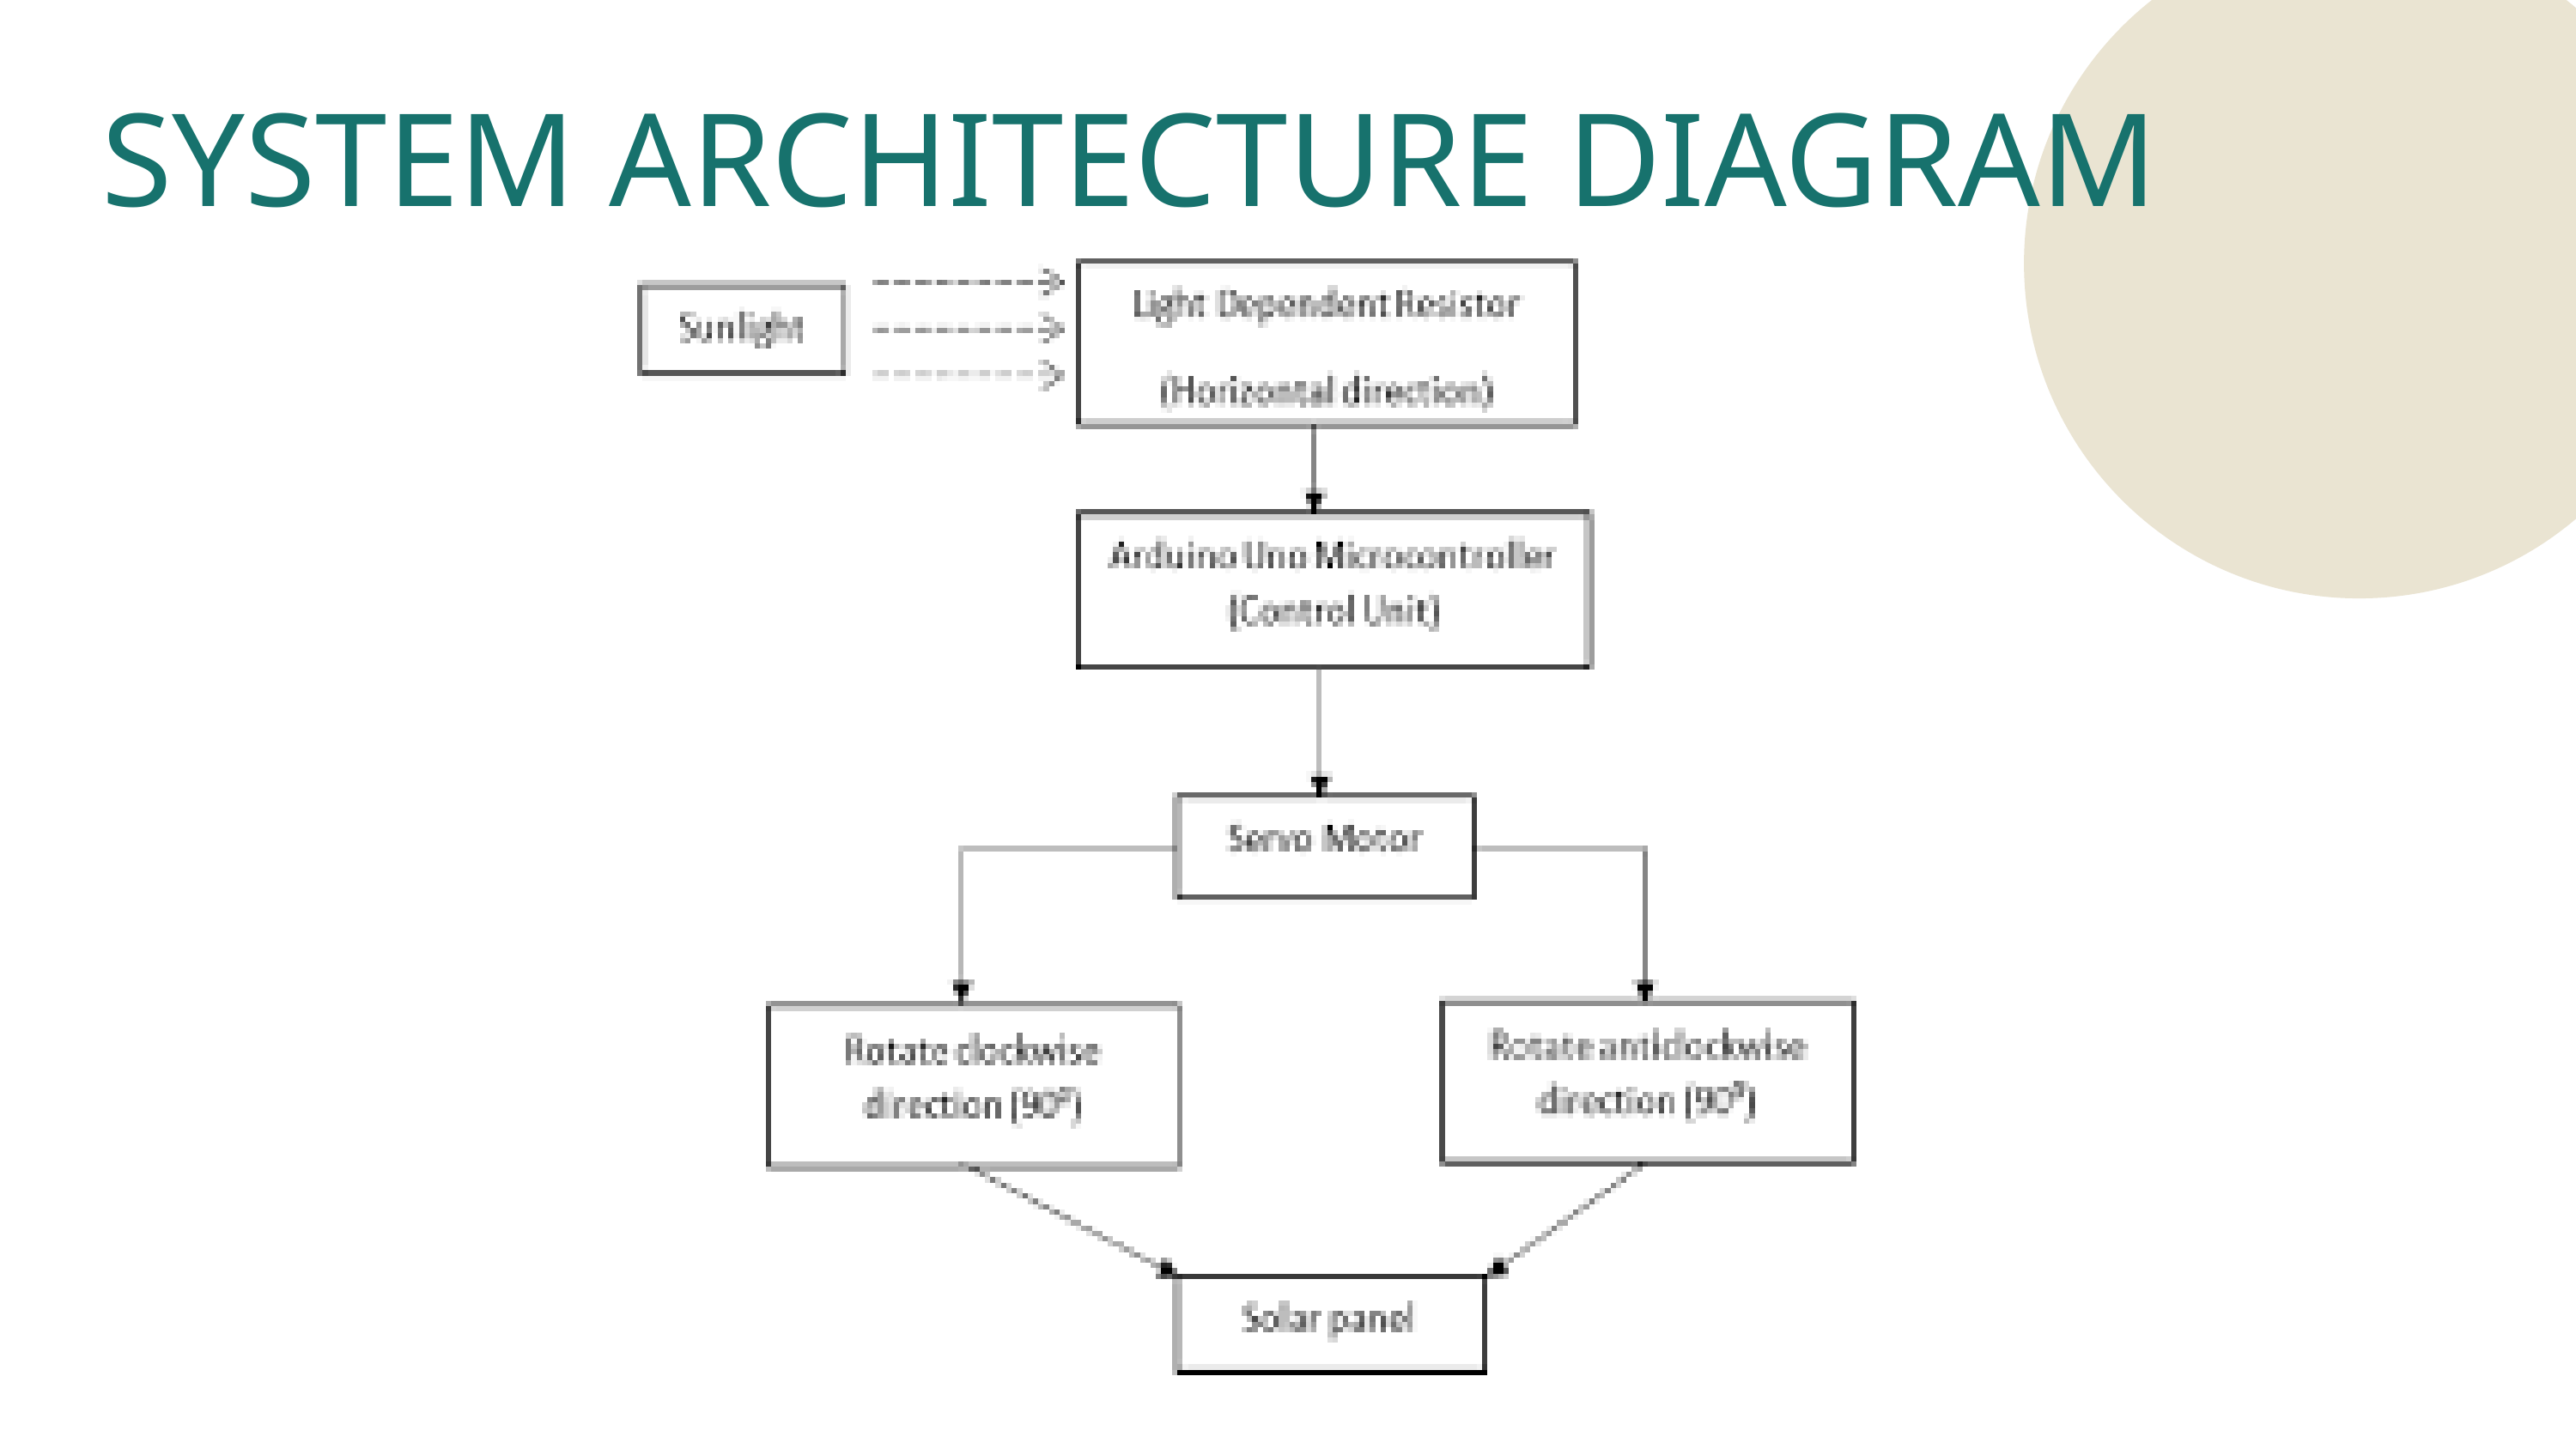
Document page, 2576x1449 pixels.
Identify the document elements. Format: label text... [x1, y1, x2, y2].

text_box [2023, 0, 2576, 599]
text_box SYSTEM ARCHITECTURE DIAGRAM [101, 96, 2019, 233]
text_box [622, 233, 1868, 1391]
